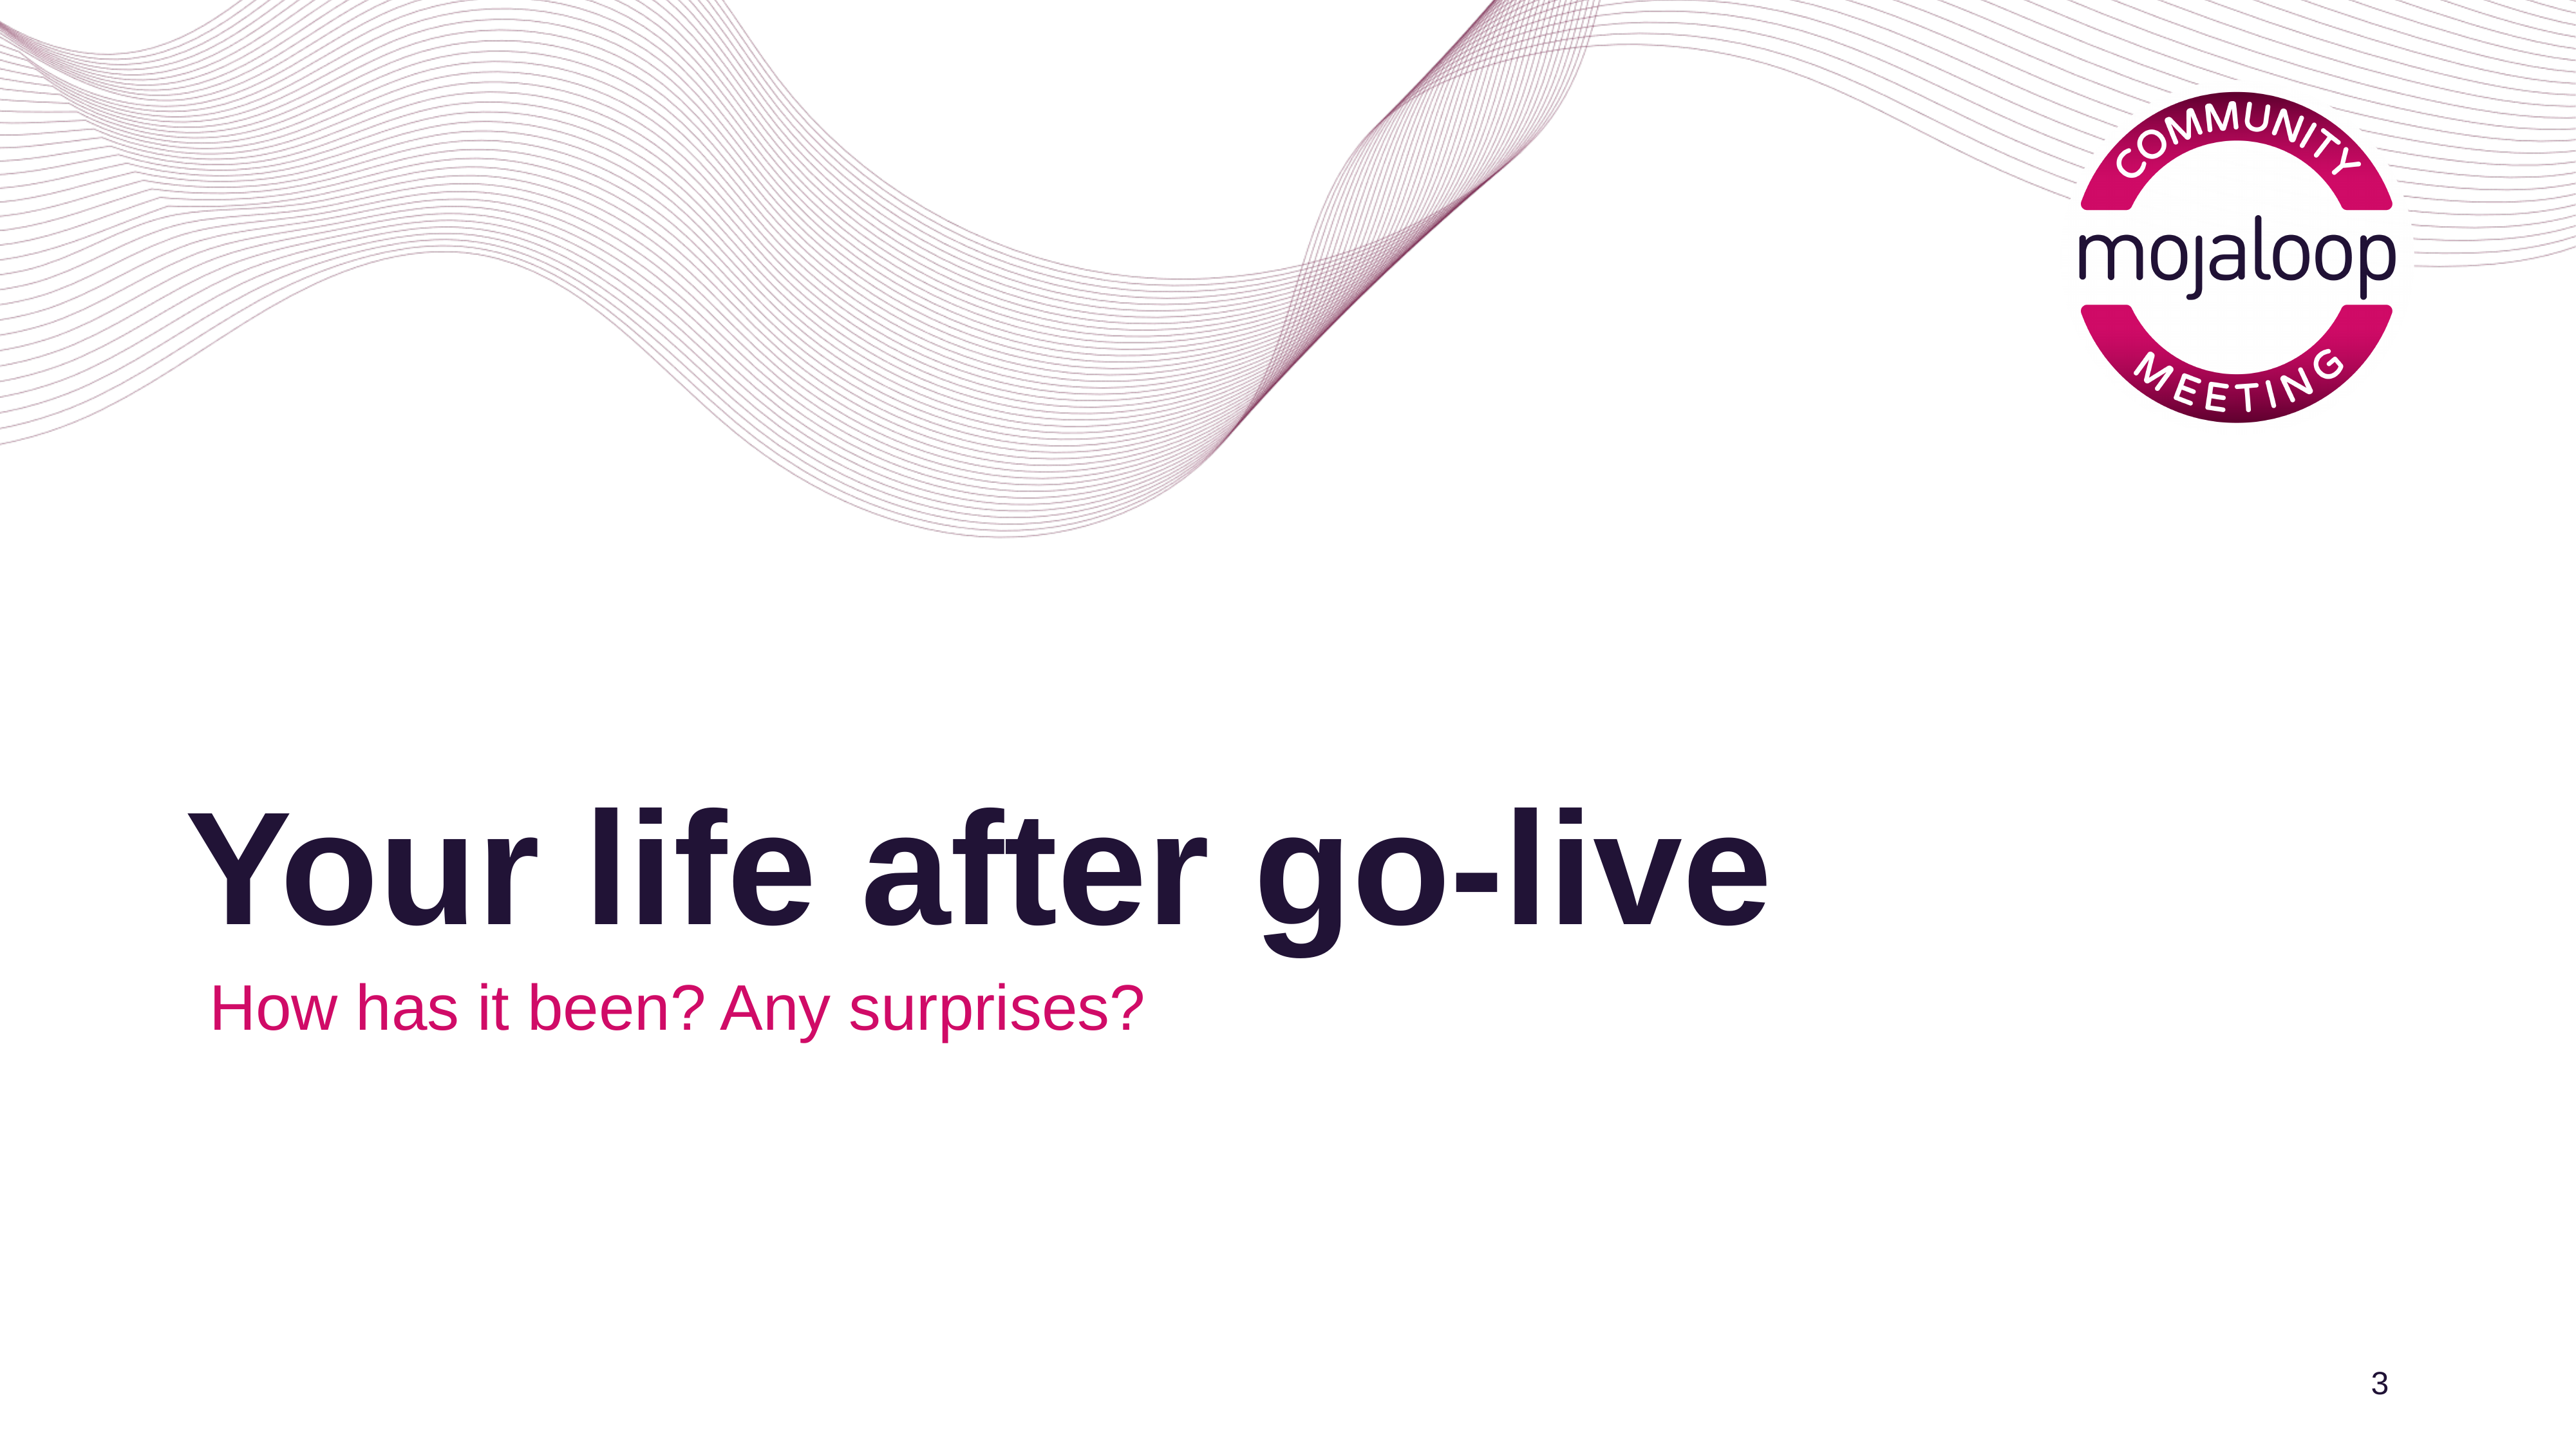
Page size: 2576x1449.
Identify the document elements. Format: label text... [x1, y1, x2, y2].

slide_number 3 [1819, 1343, 2399, 1421]
picture [0, 0, 2576, 854]
title Your life after go-live [175, 442, 2398, 964]
list How has it been? Any surprises? [175, 969, 2398, 1287]
